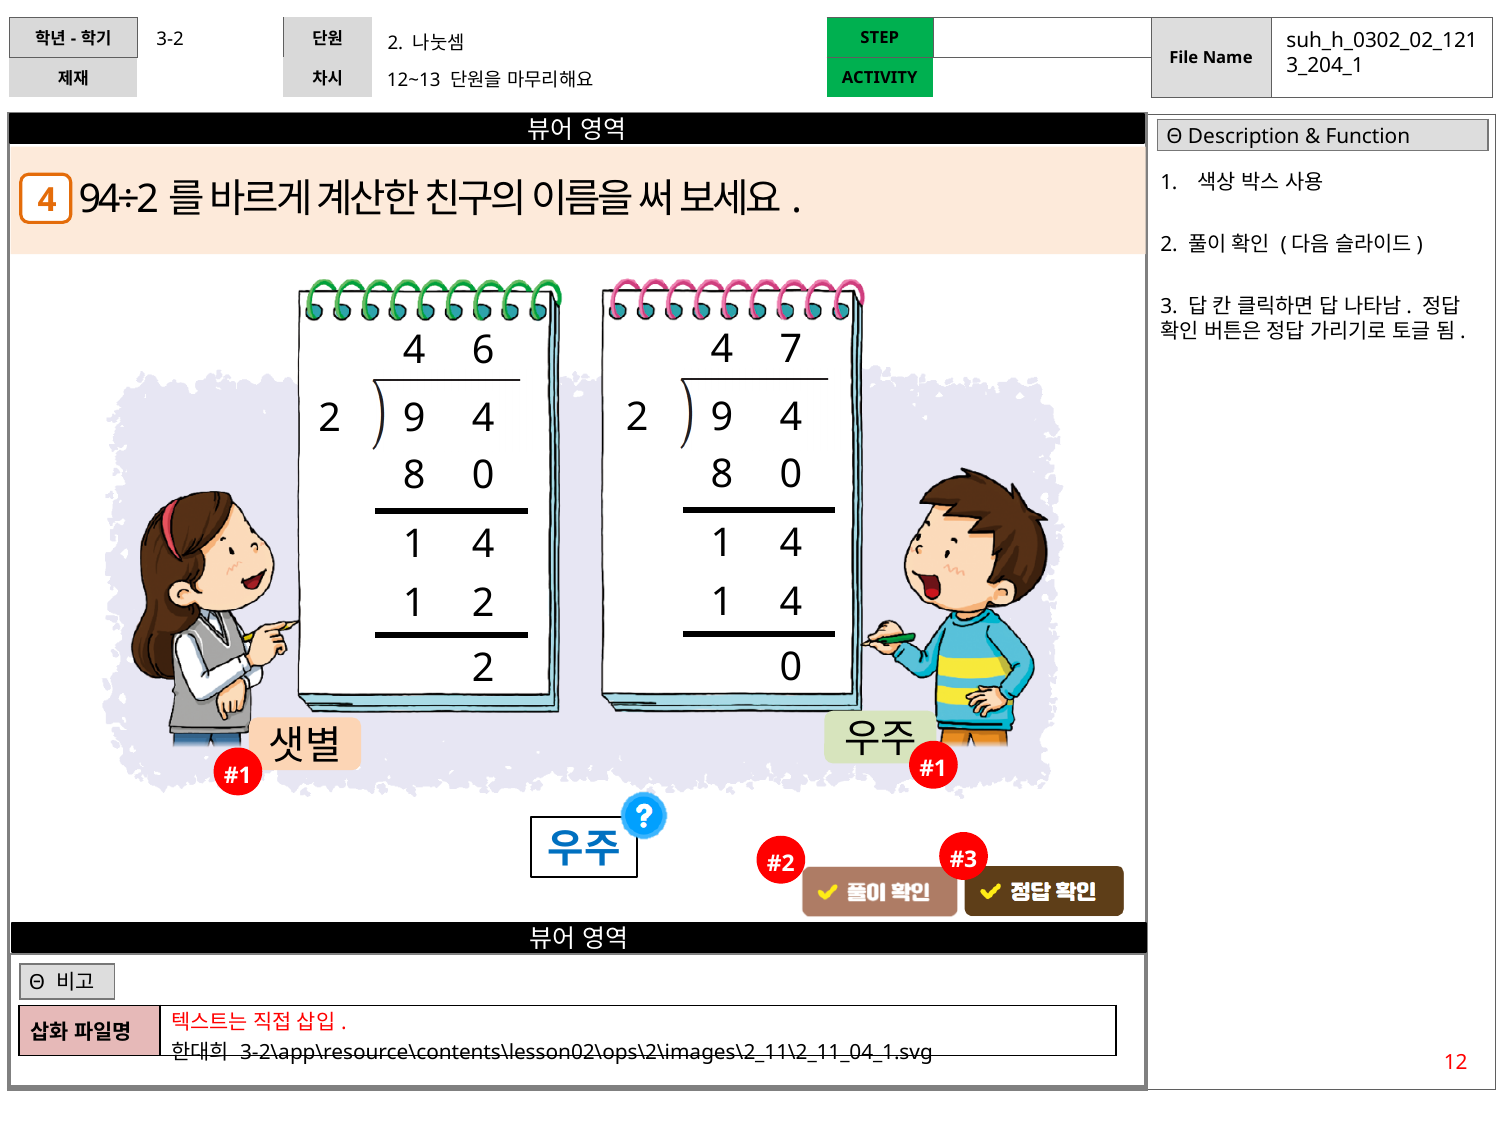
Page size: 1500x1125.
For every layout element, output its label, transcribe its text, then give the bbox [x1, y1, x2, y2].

text_box suh_h_0302_02_1213_204_1 [1271, 18, 1500, 84]
text_box 4 [18, 172, 73, 225]
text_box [303, 316, 533, 699]
text_box 12~13 단원을 마무리해요 [372, 60, 821, 96]
table_header Θ Description & Function [1158, 120, 1487, 150]
text_box #2 [754, 833, 808, 886]
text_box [610, 315, 841, 698]
text_box 색상 박스 사용 2. 풀이 확인 (다음 슬라이드) 3. 답 칸 클릭하면 답 나타남. 정답 확인 버튼은 정답 가리기로 토글 됨. [1145, 160, 1500, 382]
text_box 94÷2를 바르게 계산한 친구의 이름을 써 보세요. [63, 165, 1145, 228]
text_box 2. 나눗셈 [372, 23, 828, 48]
table_header 삽화 파일명 [20, 1006, 159, 1055]
text_box #3 [937, 829, 990, 864]
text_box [530, 786, 674, 878]
picture [800, 864, 958, 918]
table_header 텍스트는 직접 삽입. 한대희 3-2\app\resource\contents\lesson02\ops\2\images\2_11\2_11_04_1.svg [161, 1006, 1115, 1055]
text_box 3-2 [141, 18, 284, 55]
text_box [99, 272, 1069, 802]
text_box [9, 145, 1148, 256]
picture [963, 863, 1126, 918]
